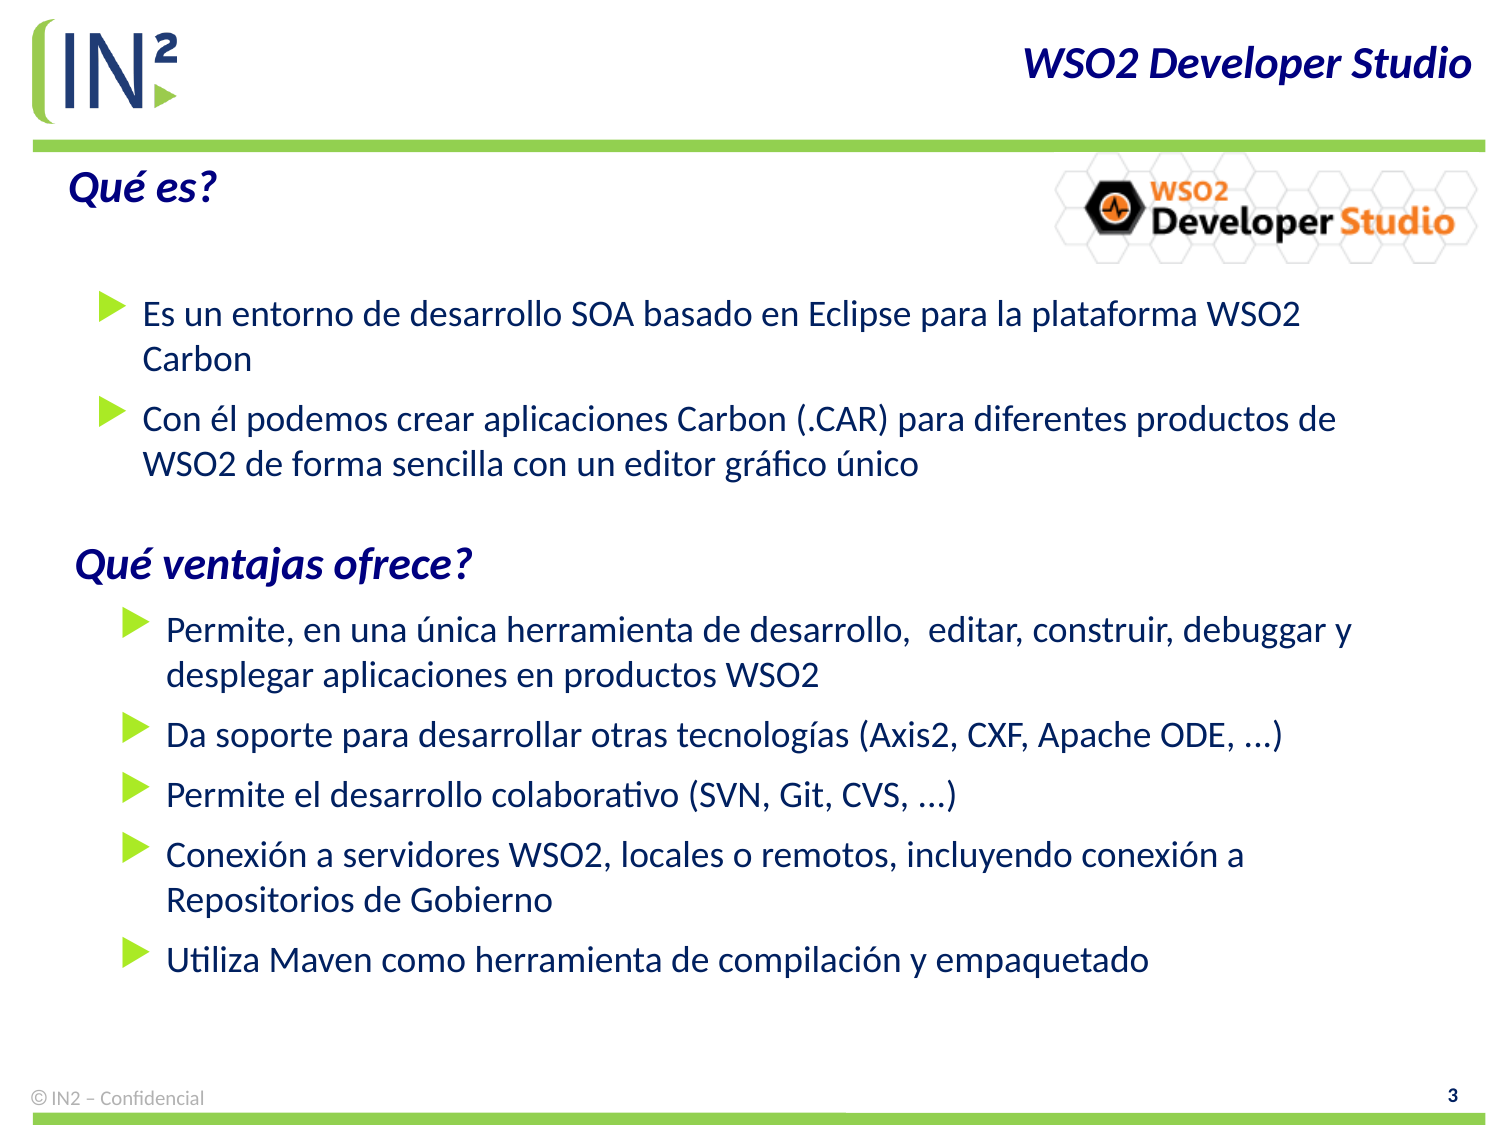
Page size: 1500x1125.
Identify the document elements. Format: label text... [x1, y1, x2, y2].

picture [1054, 152, 1479, 264]
title Qué es? [53, 148, 1459, 232]
text_box Qué ventajas ofrece? [59, 526, 1465, 610]
text_box WSO2 Developer Studio [849, 24, 1488, 95]
text_box Es un entorno de desarrollo SOA basado en Eclipse para la plataforma WSO2 Carbon Con él podemos crear aplicaciones Carbon (.CAR) para diferentes productos de WSO2 de forma sencilla con un editor gráfico único [35, 281, 1430, 551]
text_box Permite, en una única herramienta de desarrollo, editar, construir, debuggar y desplegar aplicaciones en productos WSO2 Da soporte para desarrollar otras tecnologías (Axis2, CXF, Apache ODE, ...) Permite el desarrollo colaborativo (SVN, Git, CVS, ...) Conexión a servidores WSO2, locales o remotos, incluyendo conexión a Repositorios de Gobierno Utiliza Maven como herramienta de compilación y empaquetado [58, 597, 1453, 1108]
picture [32, 19, 177, 124]
